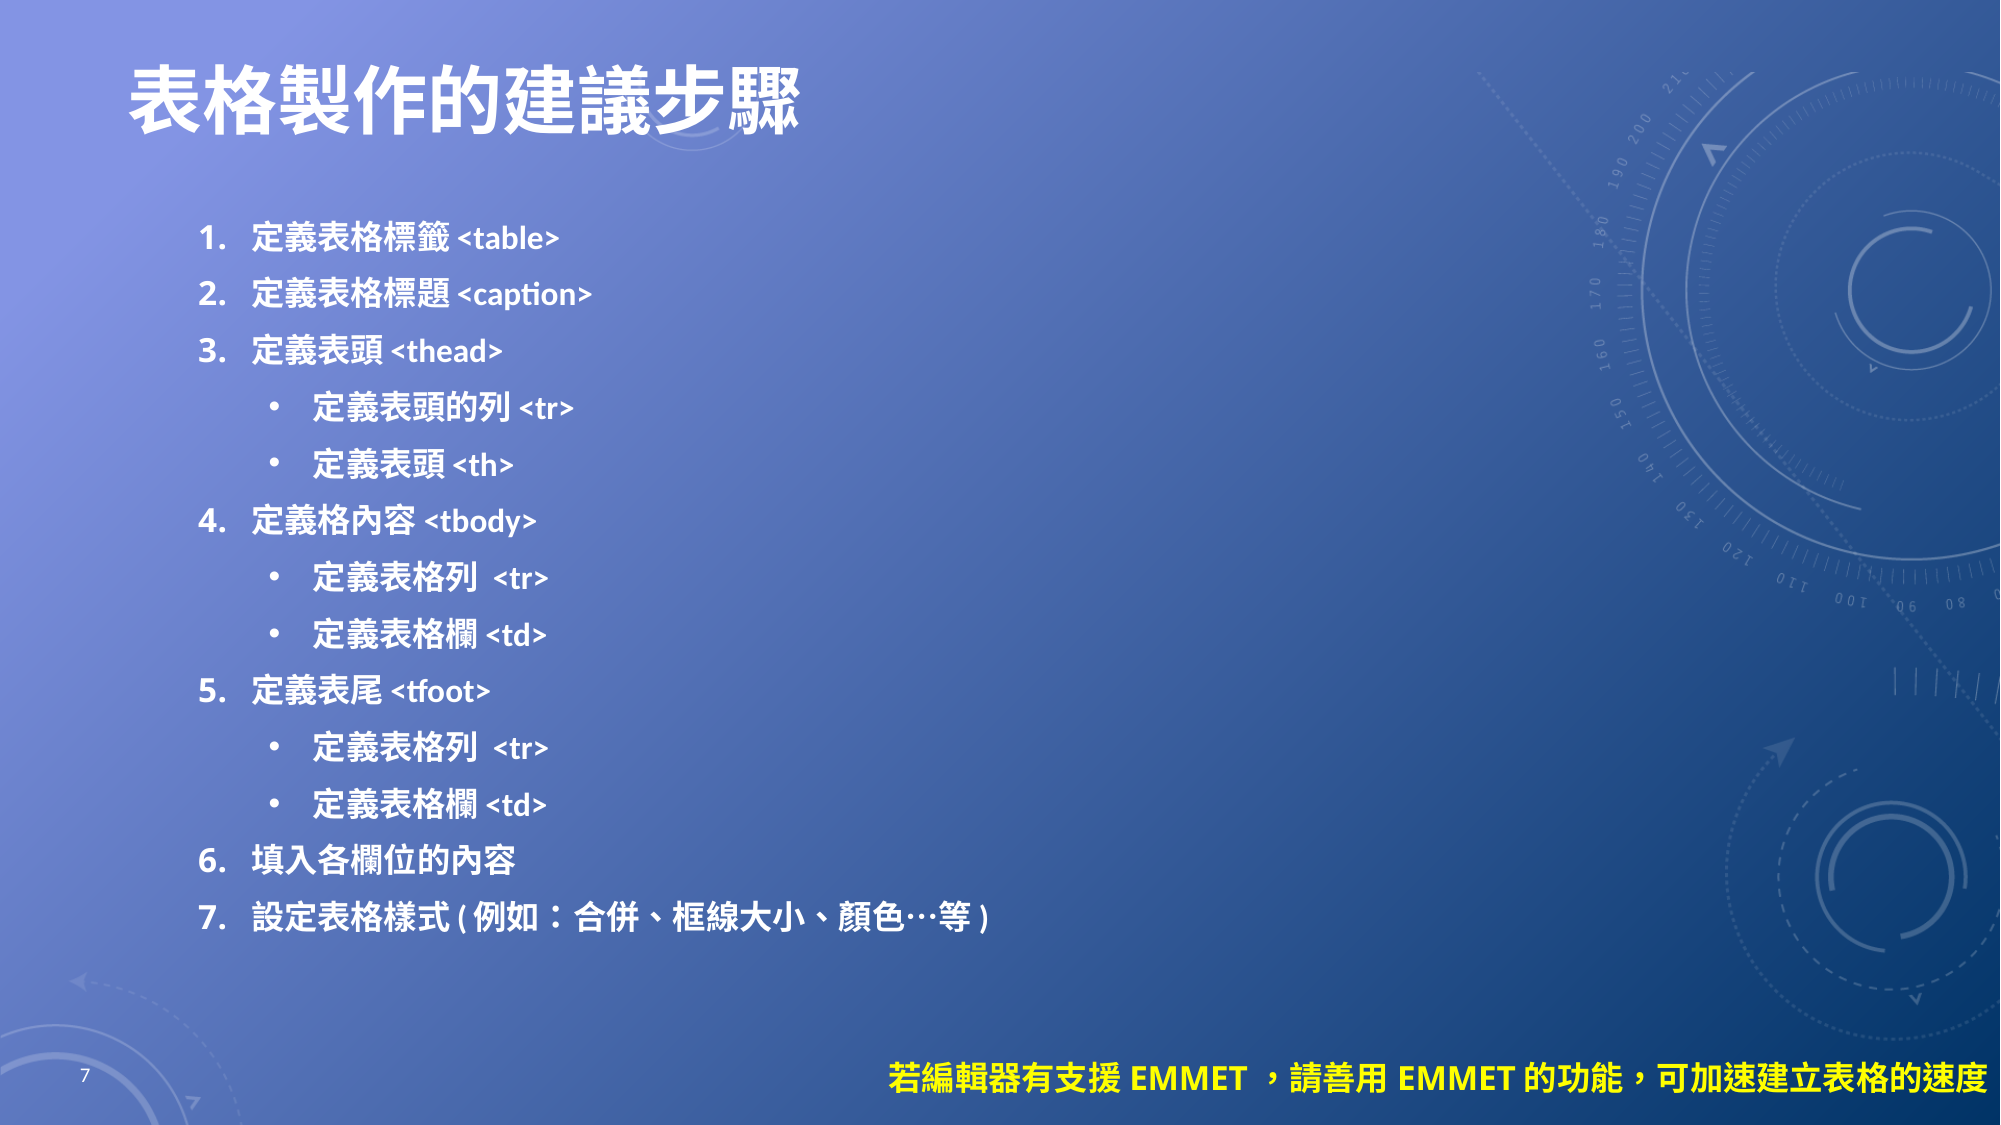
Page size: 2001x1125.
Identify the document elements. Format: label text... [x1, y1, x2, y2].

title 表格製作的建議步驟 [112, 24, 1766, 173]
slide_number 7 [14, 1043, 106, 1106]
picture [0, 72, 2000, 1125]
text_box 若編輯器有支援EMMET，請善用EMMET的功能，可加速建立表格的速度 [873, 1049, 2000, 1105]
list 定義表格標籤<table> 定義表格標題<caption> 定義表頭<thead> 定義表頭的列<tr> 定義表頭<th> 定義格內容<tbody> 定義表格列 <tr> 定義表格欄<td> 定義表尾<tfoot> 定義表格列 <tr> 定義表格欄<td> 填入各欄位的內容 設定表格樣式(例如：合併、框線大小、顏色…等) [112, 208, 1775, 950]
